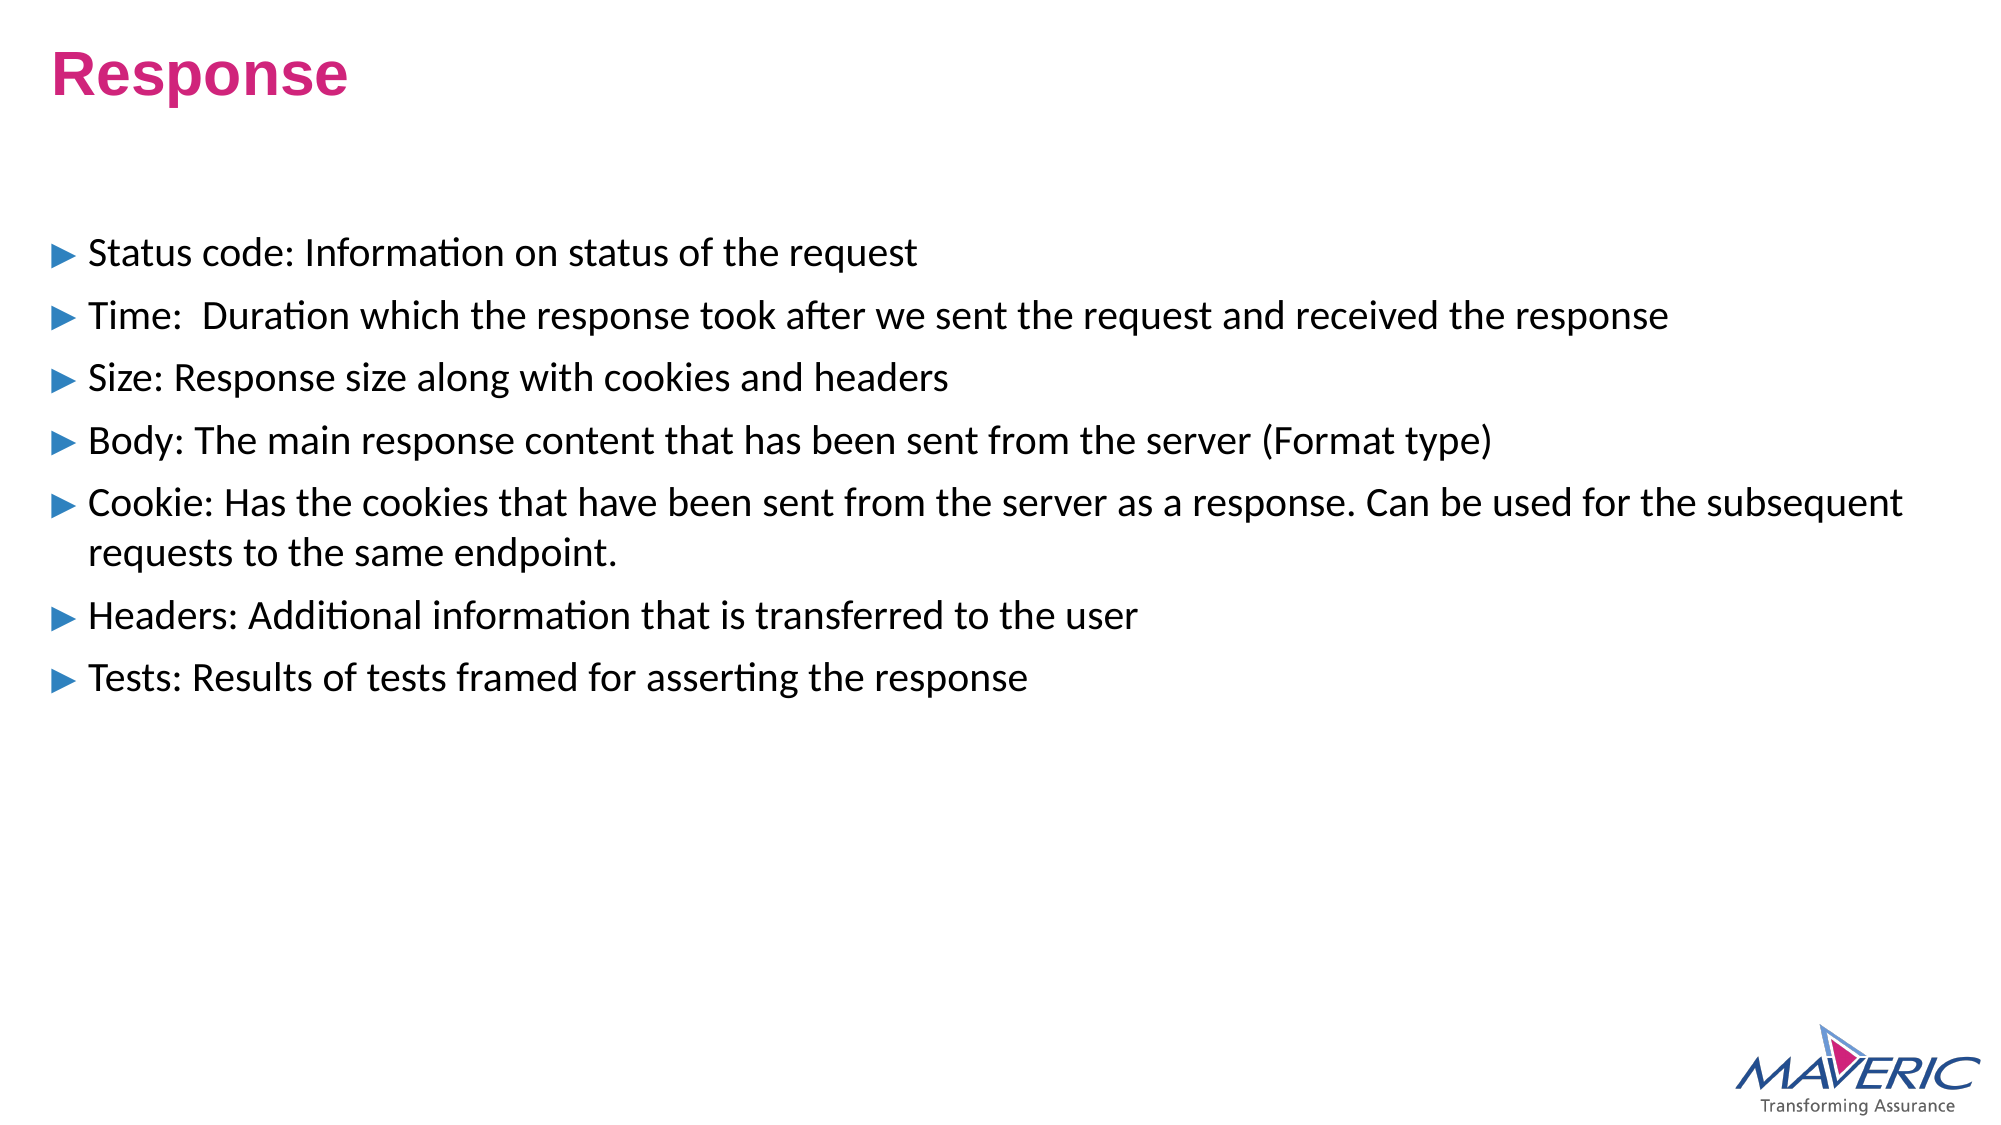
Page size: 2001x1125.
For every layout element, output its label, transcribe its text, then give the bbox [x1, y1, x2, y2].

picture [1735, 1024, 1981, 1121]
list Status code: Information on status of the request Time: Duration which the response took after we sent the request and received the response Size: Response size along with cookies and headers Body: The main response content that has been sent from the server (Format type) Cookie: Has the cookies that have been sent from the server as a response. Can be used for the subsequent requests to the same endpoint. Headers: Additional information that is transferred to the user Tests: Results of tests framed for asserting the response [50, 224, 1950, 769]
title Response [50, 32, 1950, 110]
